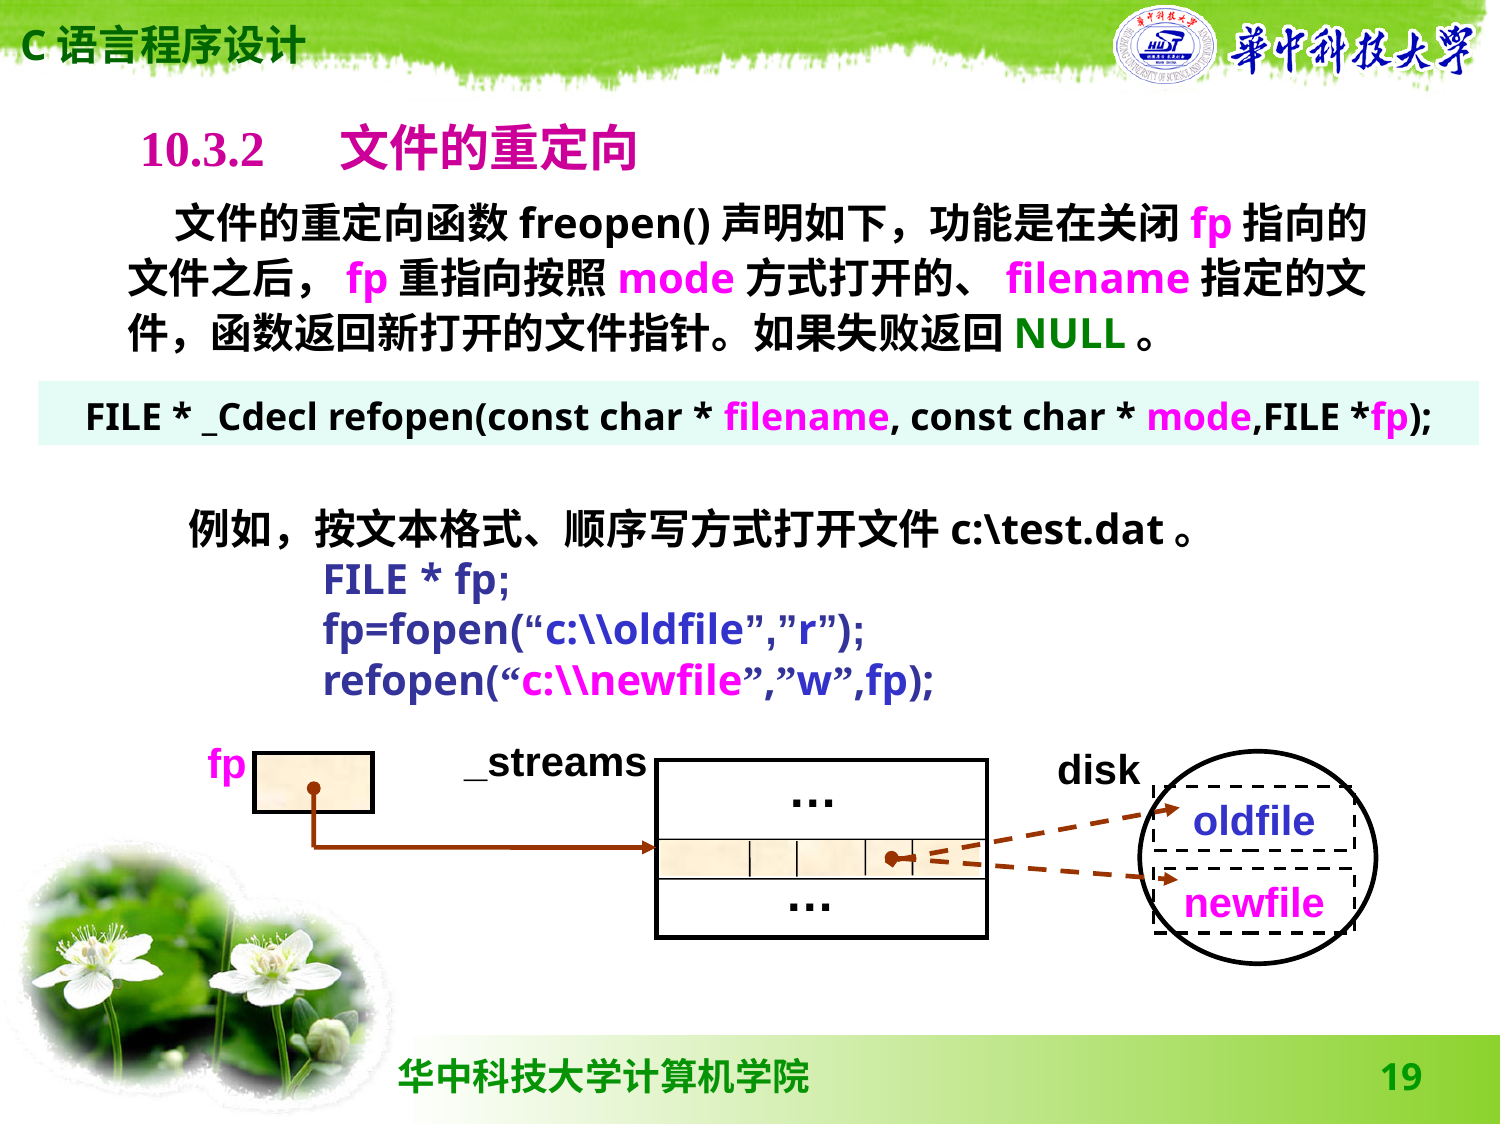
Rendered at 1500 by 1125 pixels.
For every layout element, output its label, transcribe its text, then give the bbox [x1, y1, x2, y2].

text_box 10.3.2 文件的重定向 [125, 109, 951, 184]
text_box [179, 727, 1377, 964]
slide_number 19 [1124, 1041, 1438, 1112]
text_box FILE * _Cdecl refopen(const char * filename, const char * mode,FILE *fp); [38, 380, 1480, 446]
picture [0, 0, 1500, 113]
text_box 文件的重定向函数freopen()声明如下，功能是在关闭fp指向的文件之后，fp重指向按照mode方式打开的、filename指定的文件，函数返回新打开的文件指针。如果失败返回NULL。 [112, 184, 1424, 365]
picture [0, 828, 413, 1125]
text_box 例如，按文本格式、顺序写方式打开文件c:\test.dat。 FILE * fp; fp=fopen(“c:\\oldfile”,”r”); refopen(“c:\\newfile”,”w”,fp); [135, 495, 1400, 711]
